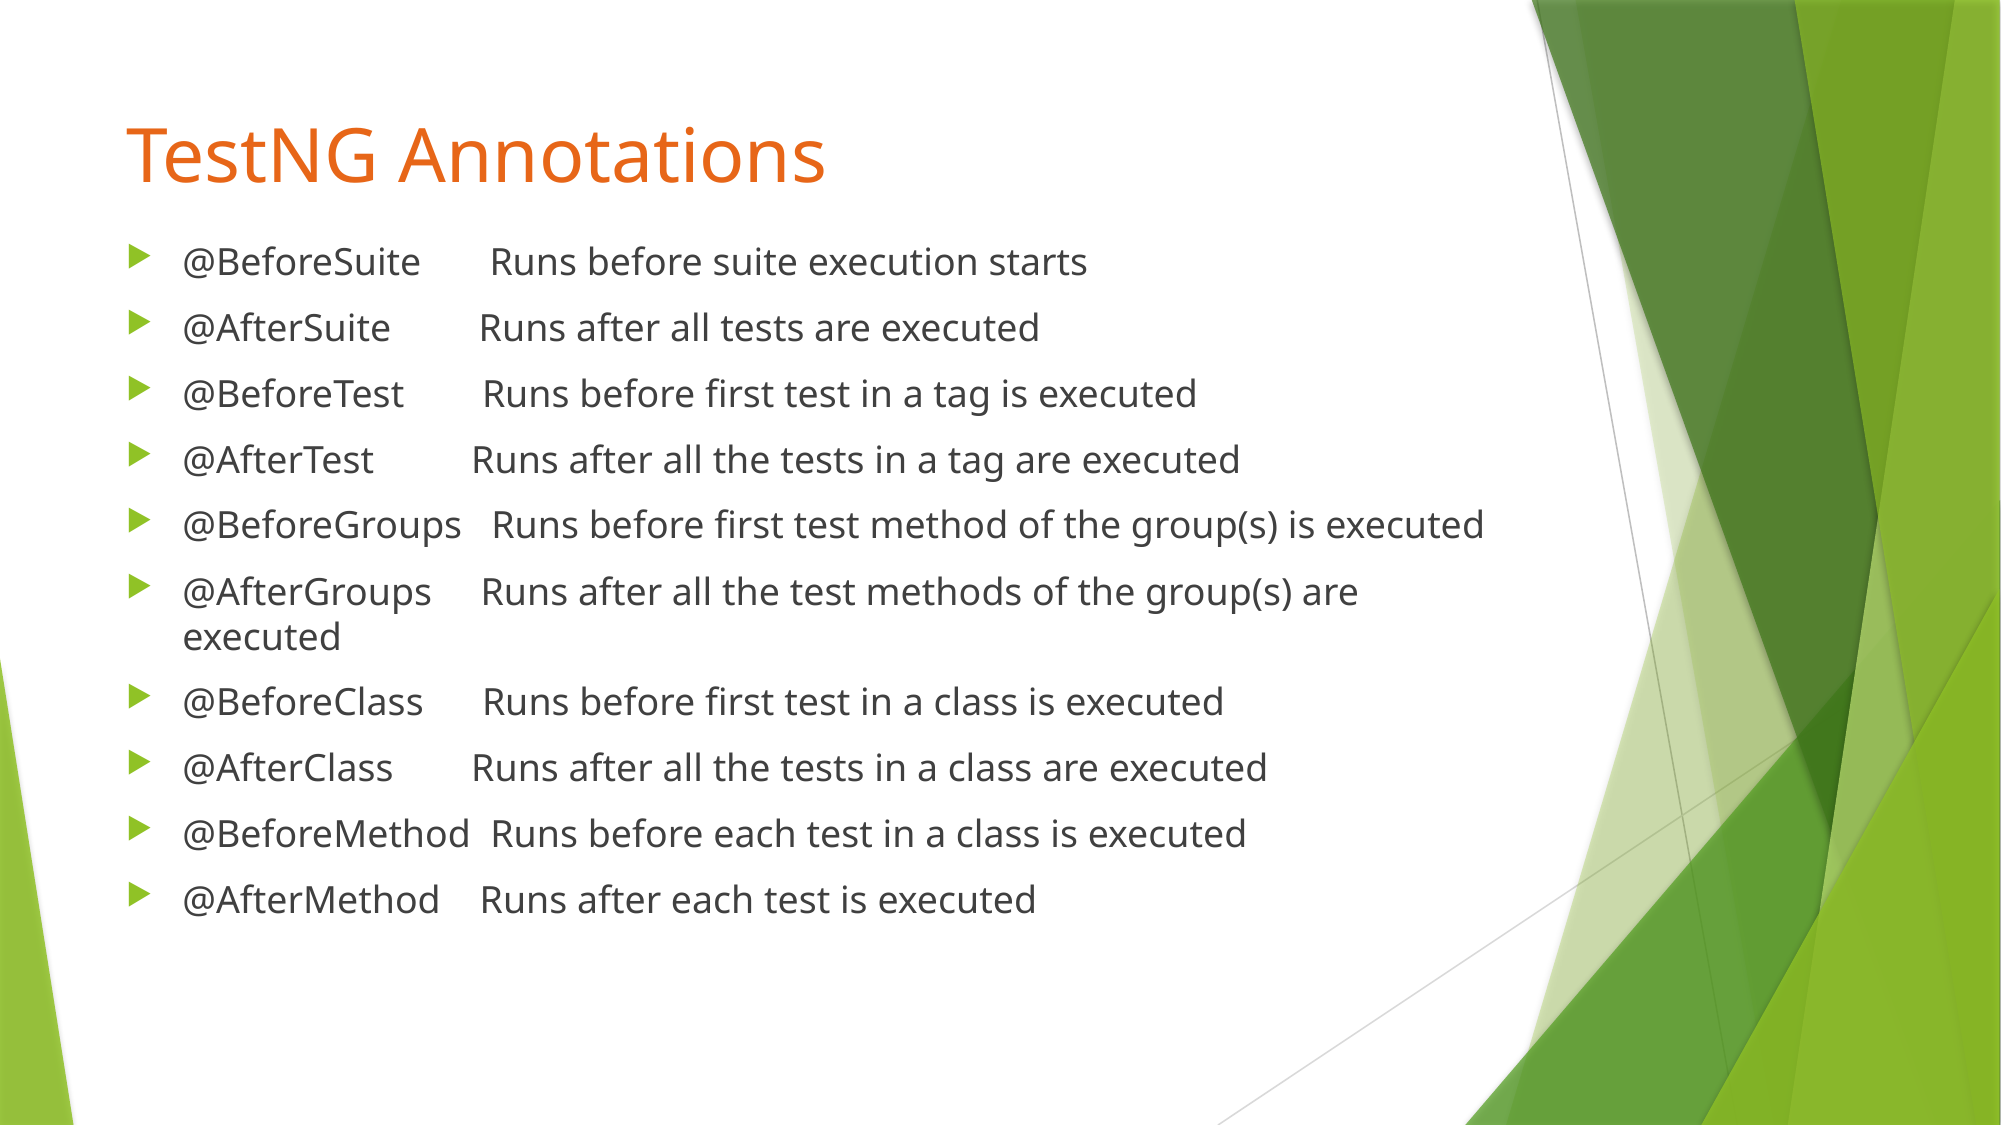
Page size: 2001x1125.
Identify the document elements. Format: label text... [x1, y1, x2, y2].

list @BeforeSuite Runs before suite execution starts @AfterSuite Runs after all tests are executed @BeforeTest Runs before first test in a tag is executed @AfterTest Runs after all the tests in a tag are executed @BeforeGroups Runs before first test method of the group(s) is executed @AfterGroups Runs after all the test methods of the group(s) are executed @BeforeClass Runs before first test in a class is executed @AfterClass Runs after all the tests in a class are executed @BeforeMethod Runs before each test in a class is executed @AfterMethod Runs after each test is executed [111, 230, 1522, 992]
title TestNG Annotations [111, 99, 1522, 230]
